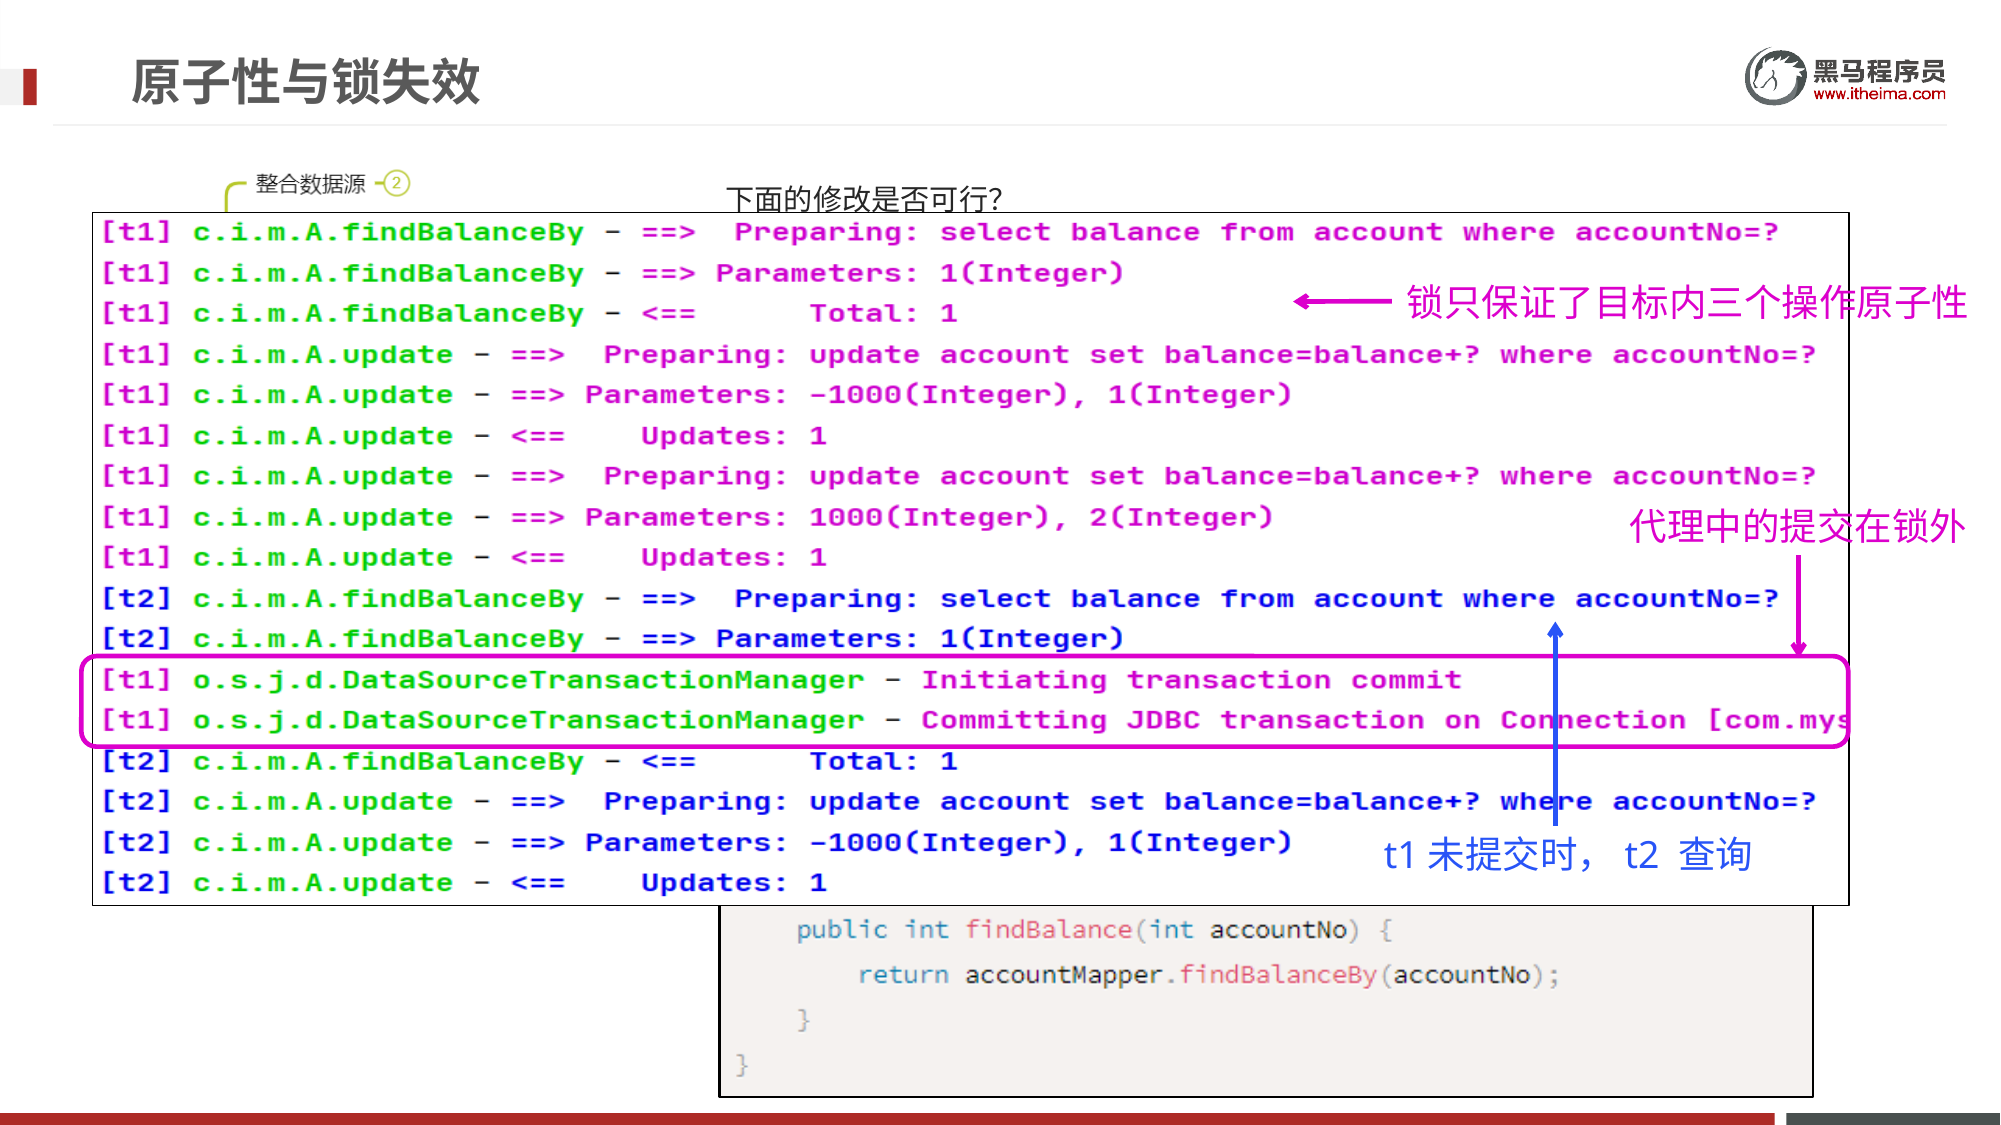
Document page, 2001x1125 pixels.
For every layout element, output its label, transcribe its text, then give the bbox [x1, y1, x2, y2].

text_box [1383, 621, 1754, 885]
picture [1744, 46, 1946, 106]
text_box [1612, 495, 1985, 659]
title 原子性与锁失效 [116, 38, 1556, 124]
list 下面的修改是否可行？ [712, 156, 1828, 212]
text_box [1292, 271, 1985, 332]
picture [81, 155, 1849, 1097]
text_box [79, 679, 88, 747]
